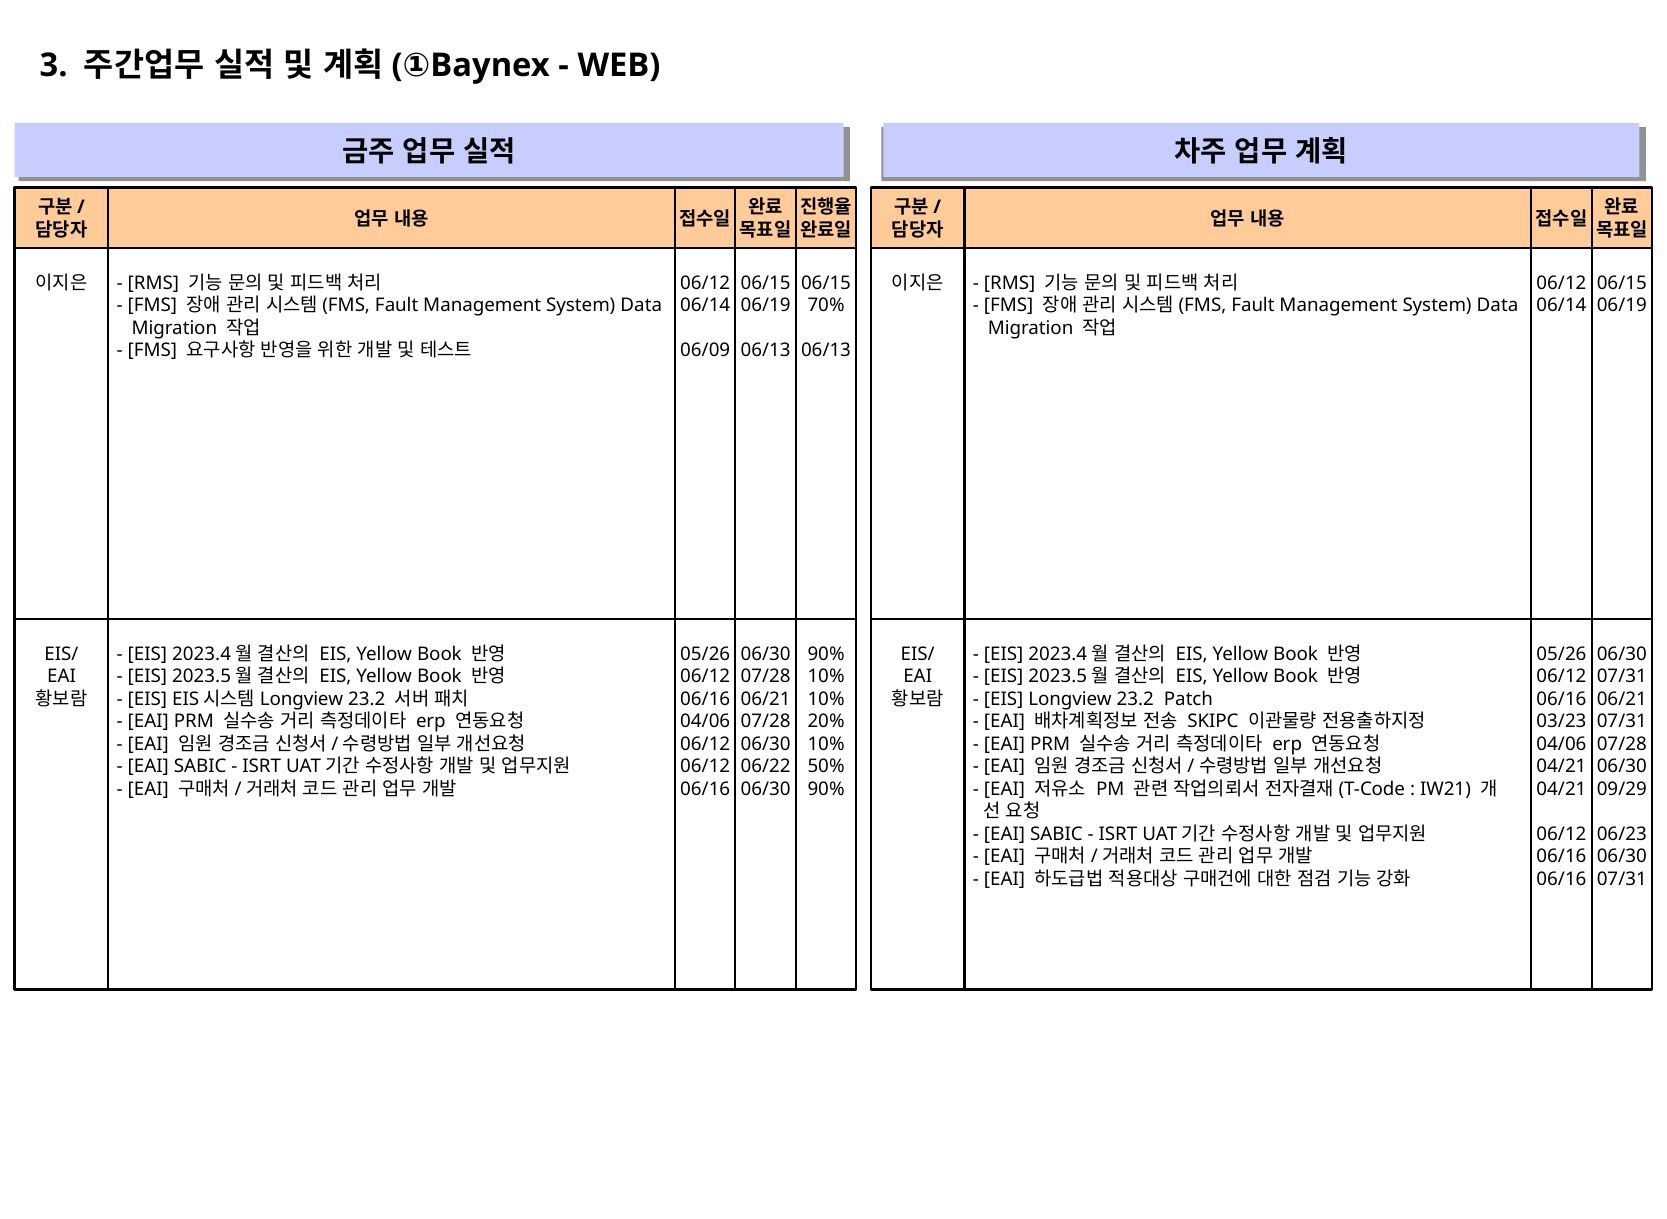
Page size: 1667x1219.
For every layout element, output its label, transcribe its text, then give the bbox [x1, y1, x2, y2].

text_box 완료 목표일 [1591, 187, 1653, 247]
text_box 이지은 [870, 247, 964, 618]
text_box 이지은 [14, 247, 108, 618]
text_box 06/12 06/14 06/09 [675, 247, 736, 618]
text_box 05/26 06/12 06/16 03/23 04/06 04/21 04/21 06/12 06/16 06/16 [1532, 618, 1592, 990]
text_box 06/15 70% 06/13 [795, 247, 857, 618]
text_box 접수일 [675, 187, 735, 247]
text_box EIS/ EAI 황보람 [14, 618, 108, 990]
text_box 06/30 07/31 06/21 07/31 07/28 06/30 09/29 06/23 06/30 07/31 [1592, 618, 1653, 990]
text_box 완료 목표일 [735, 187, 795, 247]
text_box 90% 10% 10% 20% 10% 50% 90% [795, 618, 857, 990]
text_box [964, 618, 1532, 990]
text_box 06/12 06/14 [1532, 247, 1592, 618]
text_box [108, 618, 675, 990]
text_box 06/15 06/19 06/13 [736, 247, 795, 618]
text_box EIS/ EAI 황보람 [870, 618, 964, 990]
text_box [108, 247, 675, 618]
text_box [964, 247, 1532, 618]
text_box 진행율 완료일 [795, 187, 857, 247]
text_box 업무 내용 [964, 187, 1531, 247]
text_box 3. 주간업무 실적 및 계획(①Baynex - WEB) [39, 43, 1019, 107]
text_box 차주 업무 계획 [883, 122, 1640, 177]
text_box 금주 업무 실적 [14, 122, 844, 177]
text_box 접수일 [1531, 187, 1591, 247]
text_box 구분/ 담당자 [870, 187, 964, 247]
text_box 업무 내용 [108, 187, 675, 247]
text_box " " [18, 127, 850, 182]
text_box " " [881, 127, 1646, 182]
text_box 06/30 07/28 06/21 07/28 06/30 06/22 06/30 [736, 618, 795, 990]
text_box 05/26 06/12 06/16 04/06 06/12 06/12 06/16 [675, 618, 736, 990]
text_box 구분/ 담당자 [14, 187, 108, 247]
text_box 06/15 06/19 [1592, 247, 1653, 618]
